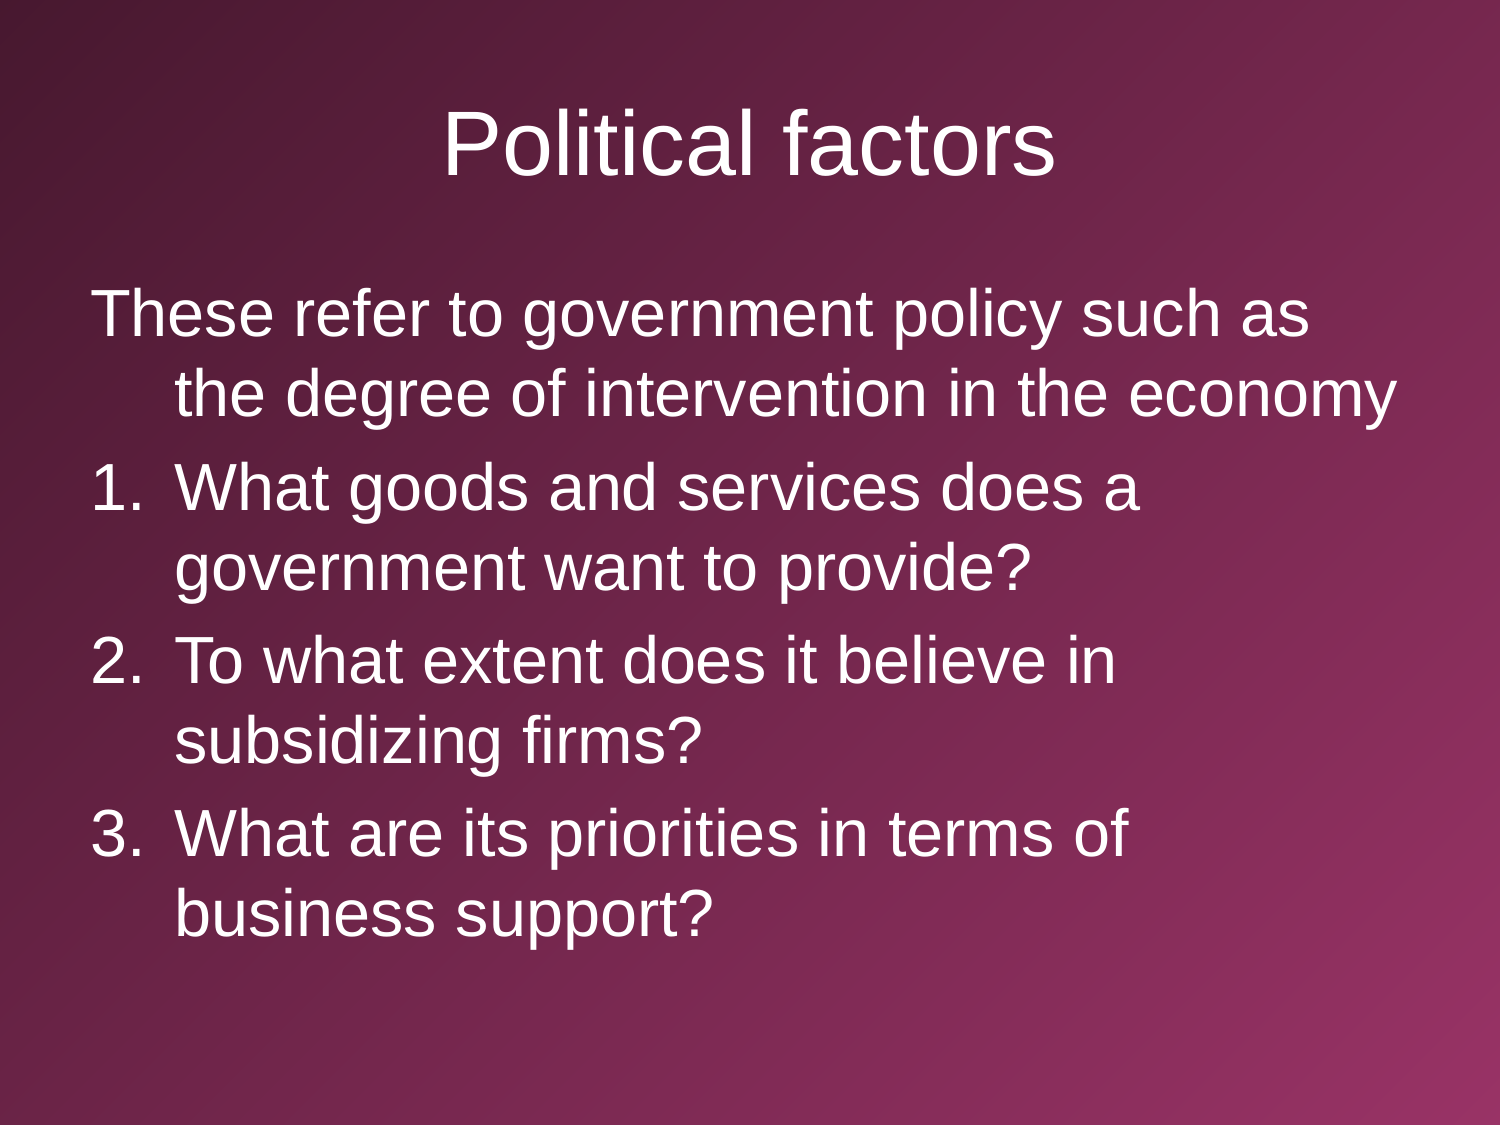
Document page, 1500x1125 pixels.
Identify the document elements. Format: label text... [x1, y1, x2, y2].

list These refer to government policy such as the degree of intervention in the economy What goods and services does a government want to provide? To what extent does it believe in subsidizing firms? What are its priorities in terms of business support? [74, 262, 1426, 1006]
title Political factors [74, 44, 1426, 233]
